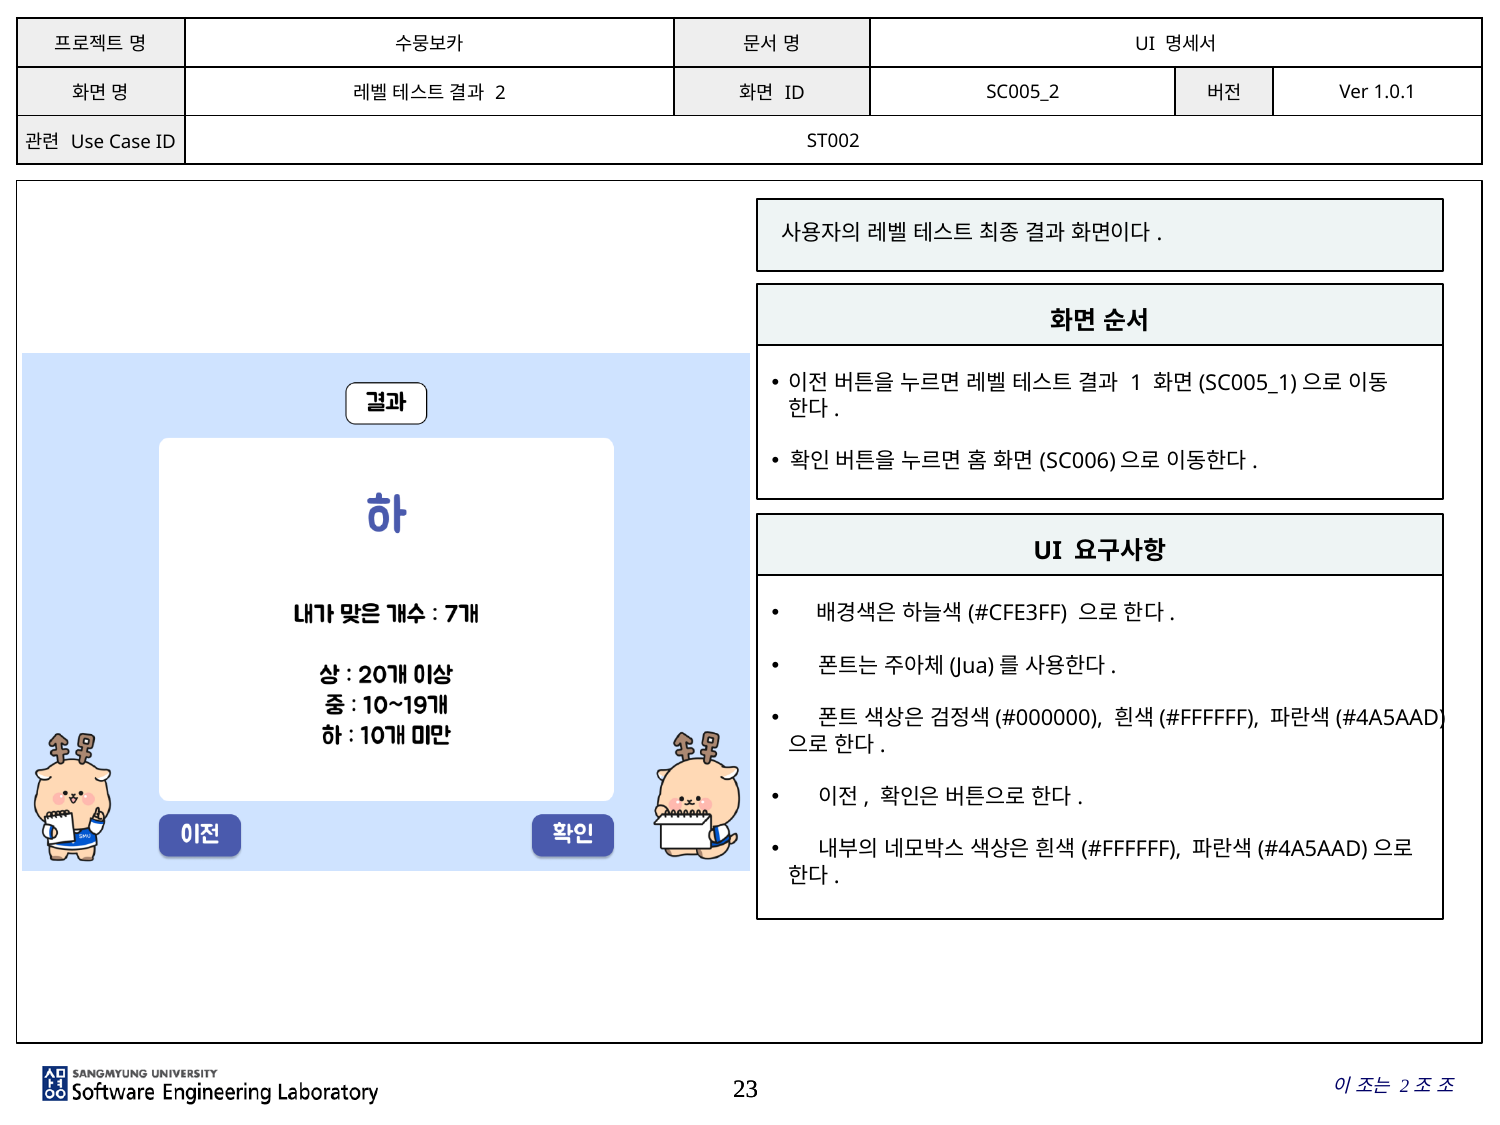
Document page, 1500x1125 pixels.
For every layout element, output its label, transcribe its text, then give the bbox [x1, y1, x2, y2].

table_header 수뭉보카 [186, 19, 673, 66]
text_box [756, 513, 1444, 919]
table_cell 화면 명 [18, 68, 184, 115]
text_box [756, 283, 1444, 500]
text_box 사용자의 레벨 테스트 최종 결과 화면이다. [756, 198, 1444, 271]
picture [22, 353, 750, 871]
table_header 문서 명 [675, 19, 869, 66]
table_cell 버전 [1176, 68, 1272, 115]
table_cell 관련 Use Case ID [18, 116, 184, 163]
table_cell SC005_2 [871, 68, 1174, 115]
table_cell Ver 1.0.1 [1274, 68, 1481, 115]
picture [42, 1066, 382, 1106]
table_header UI 명세서 [871, 19, 1481, 66]
table_cell ST002 [186, 116, 1481, 163]
table_cell 레벨 테스트 결과 2 [186, 68, 673, 115]
footer 이 조는 2조 조 [994, 1060, 1454, 1110]
table_cell 화면 ID [675, 68, 869, 115]
table_header 프로젝트 명 [18, 19, 184, 66]
